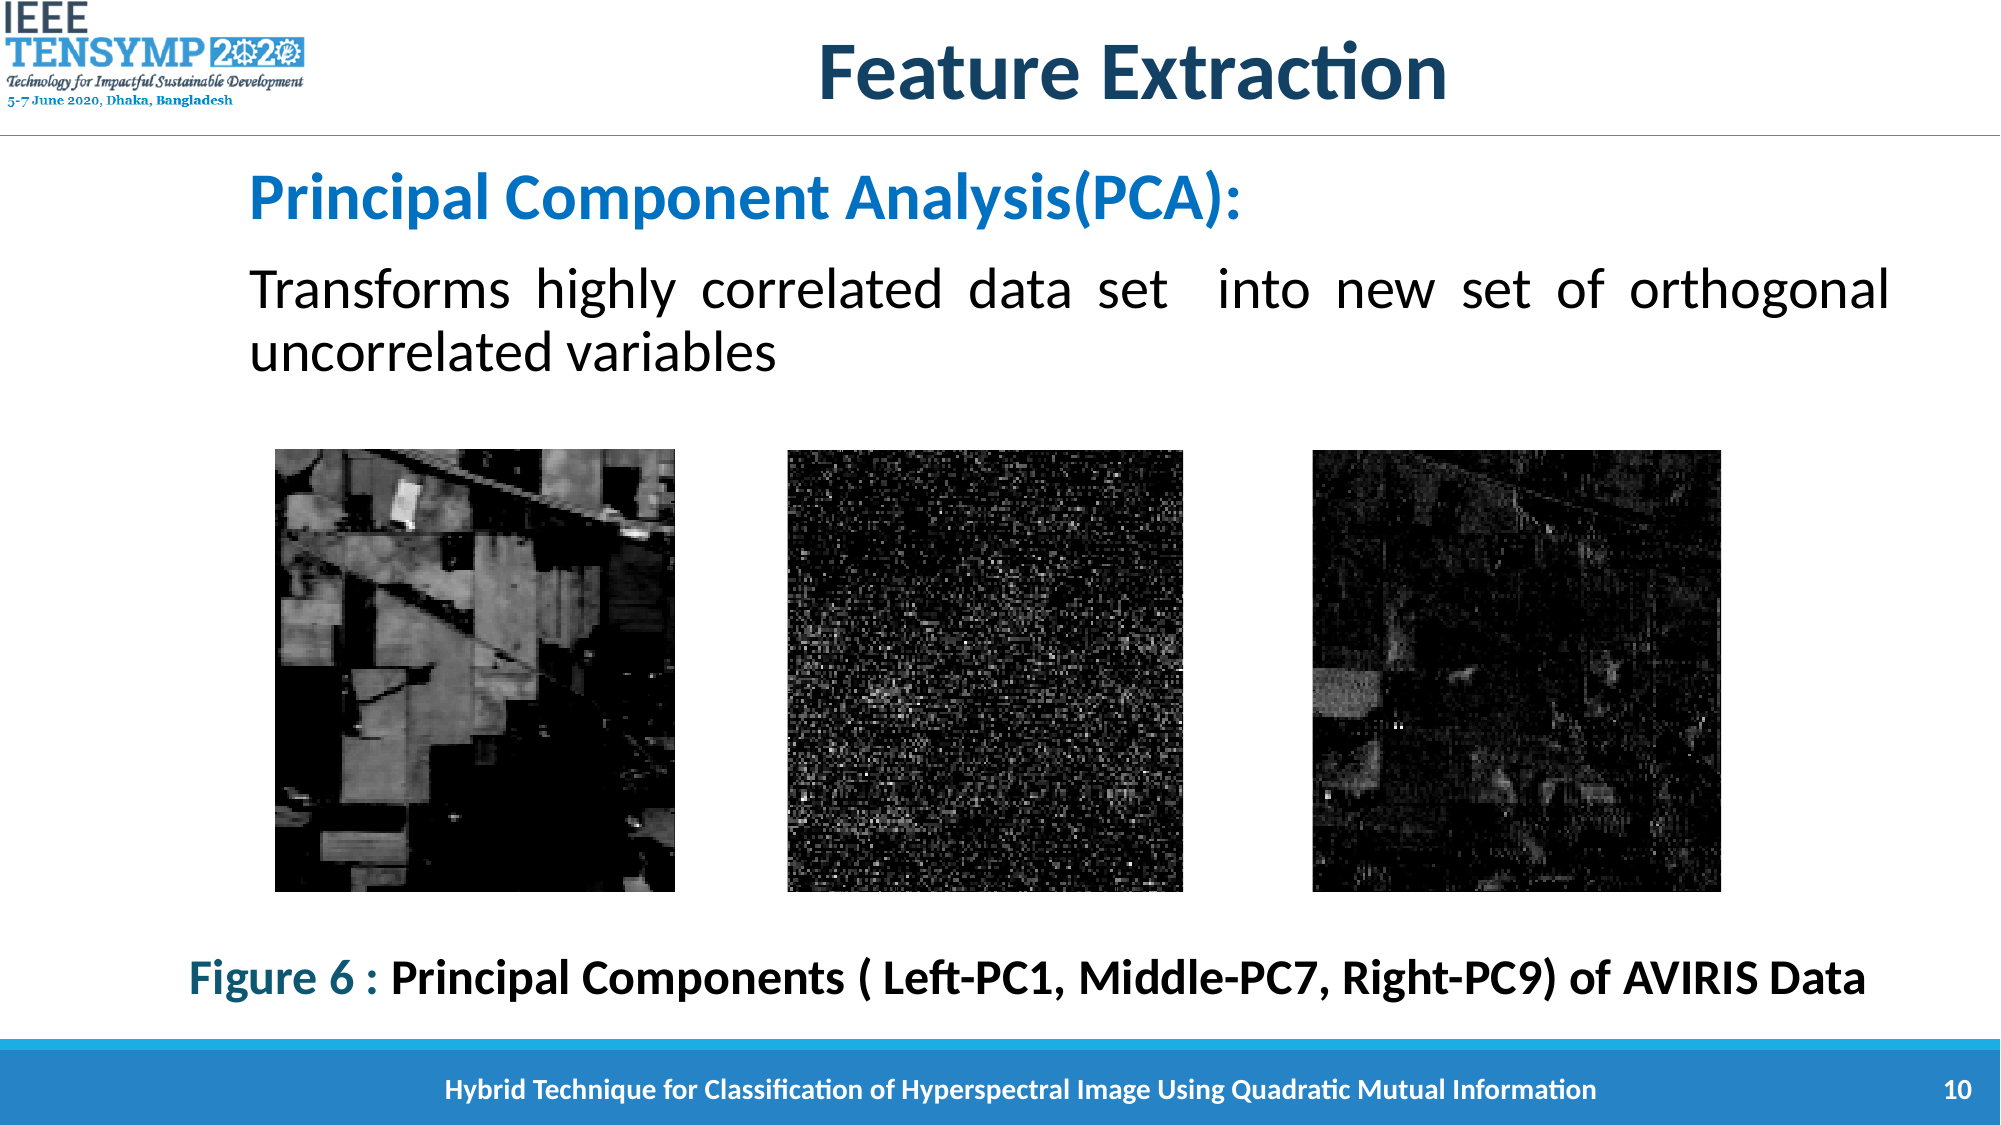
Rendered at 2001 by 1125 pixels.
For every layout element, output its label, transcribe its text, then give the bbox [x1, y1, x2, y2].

picture [787, 449, 1184, 892]
picture [274, 449, 676, 892]
picture [2, 0, 306, 109]
text_box Figure 6 : Principal Components ( Left-PC1, Middle-PC7, Right-PC9) of AVIRIS Data [75, 937, 1938, 1025]
list Principal Component Analysis(PCA): Transforms highly correlated data set into new set of orthogonal uncorrelated variables [174, 154, 1892, 937]
slide_number 10 [1850, 1050, 1988, 1125]
title Feature Extraction [439, 15, 1829, 124]
footer Hybrid Technique for Classification of Hyperspectral Image Using Quadratic Mutual Information [337, 1050, 1713, 1125]
picture [1312, 449, 1722, 892]
